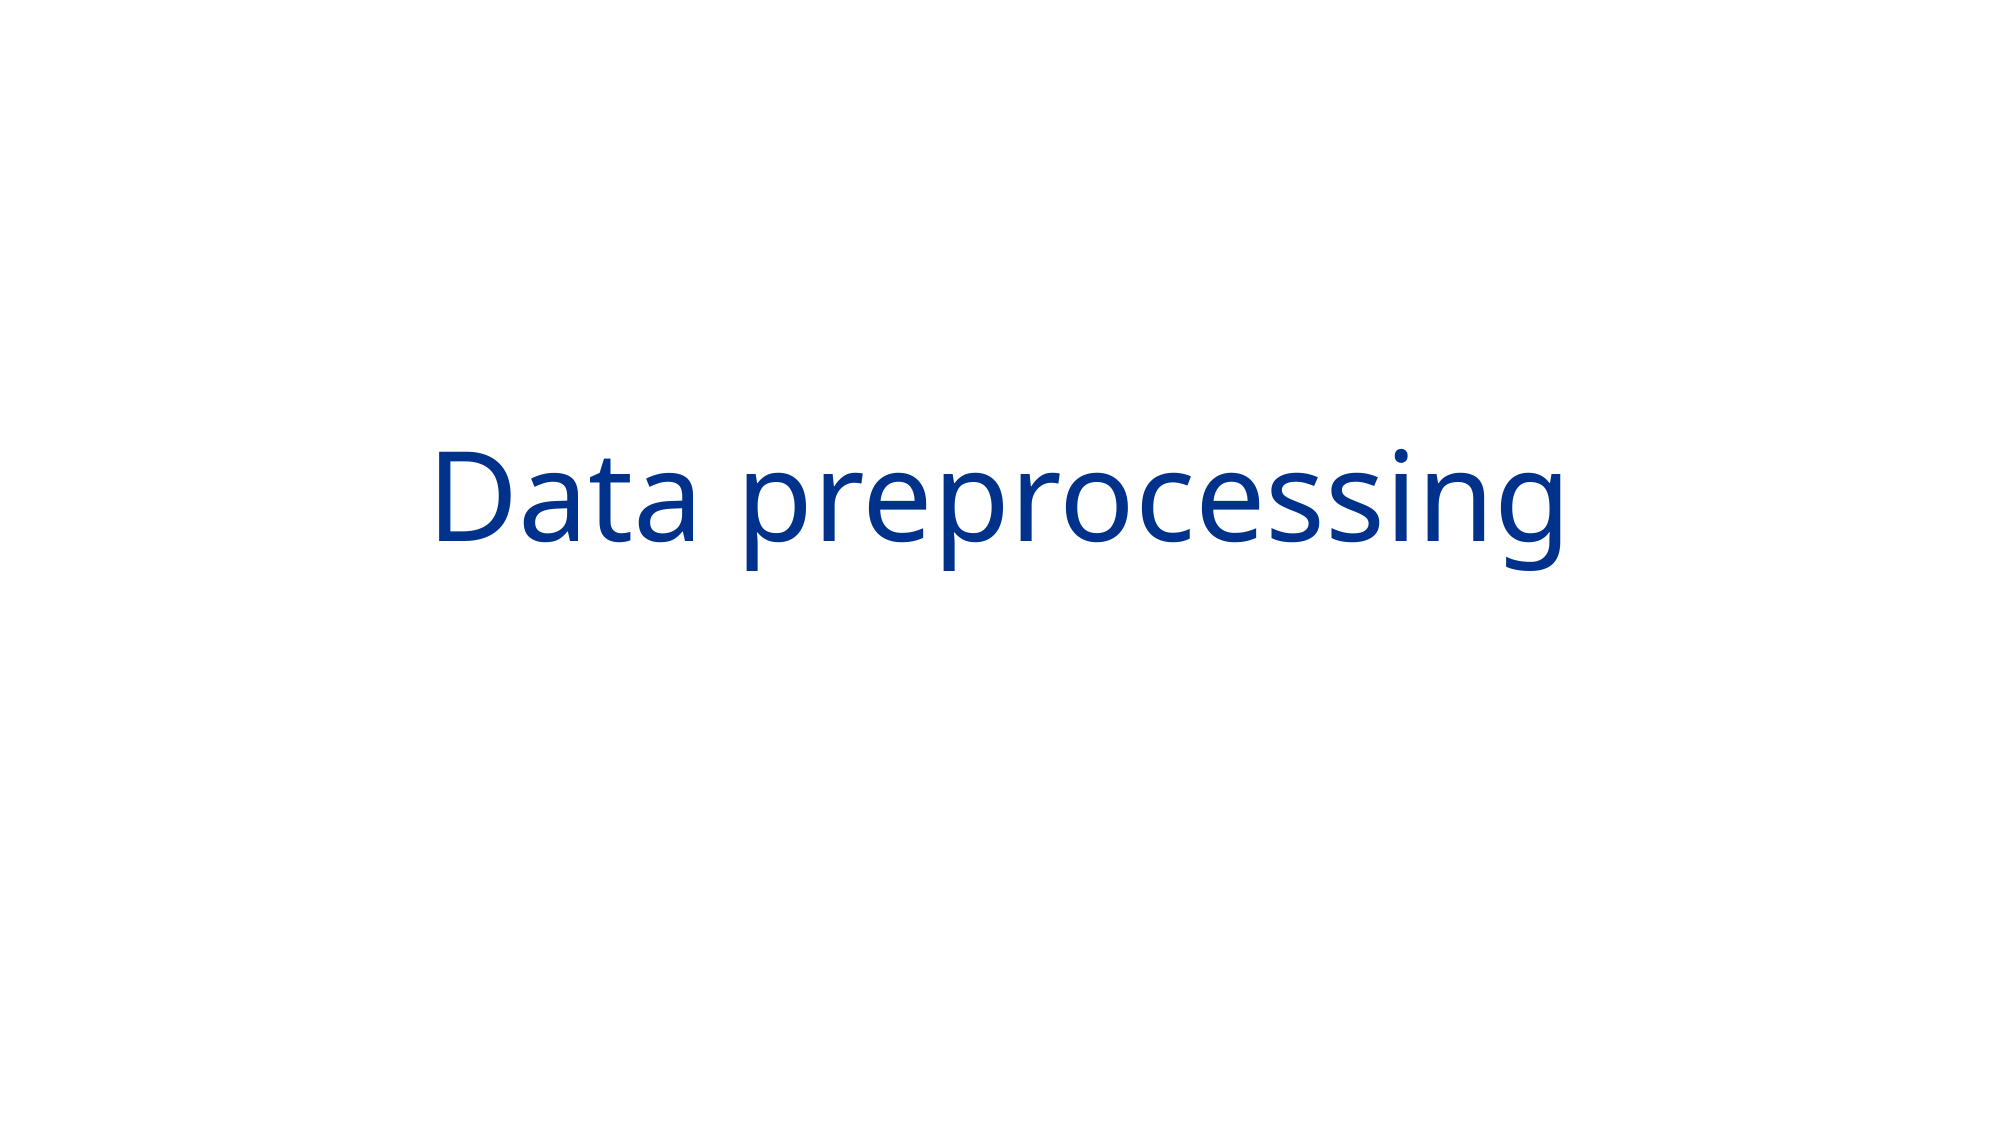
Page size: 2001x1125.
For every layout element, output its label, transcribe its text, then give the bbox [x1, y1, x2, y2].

title Data preprocessing [249, 184, 1750, 576]
